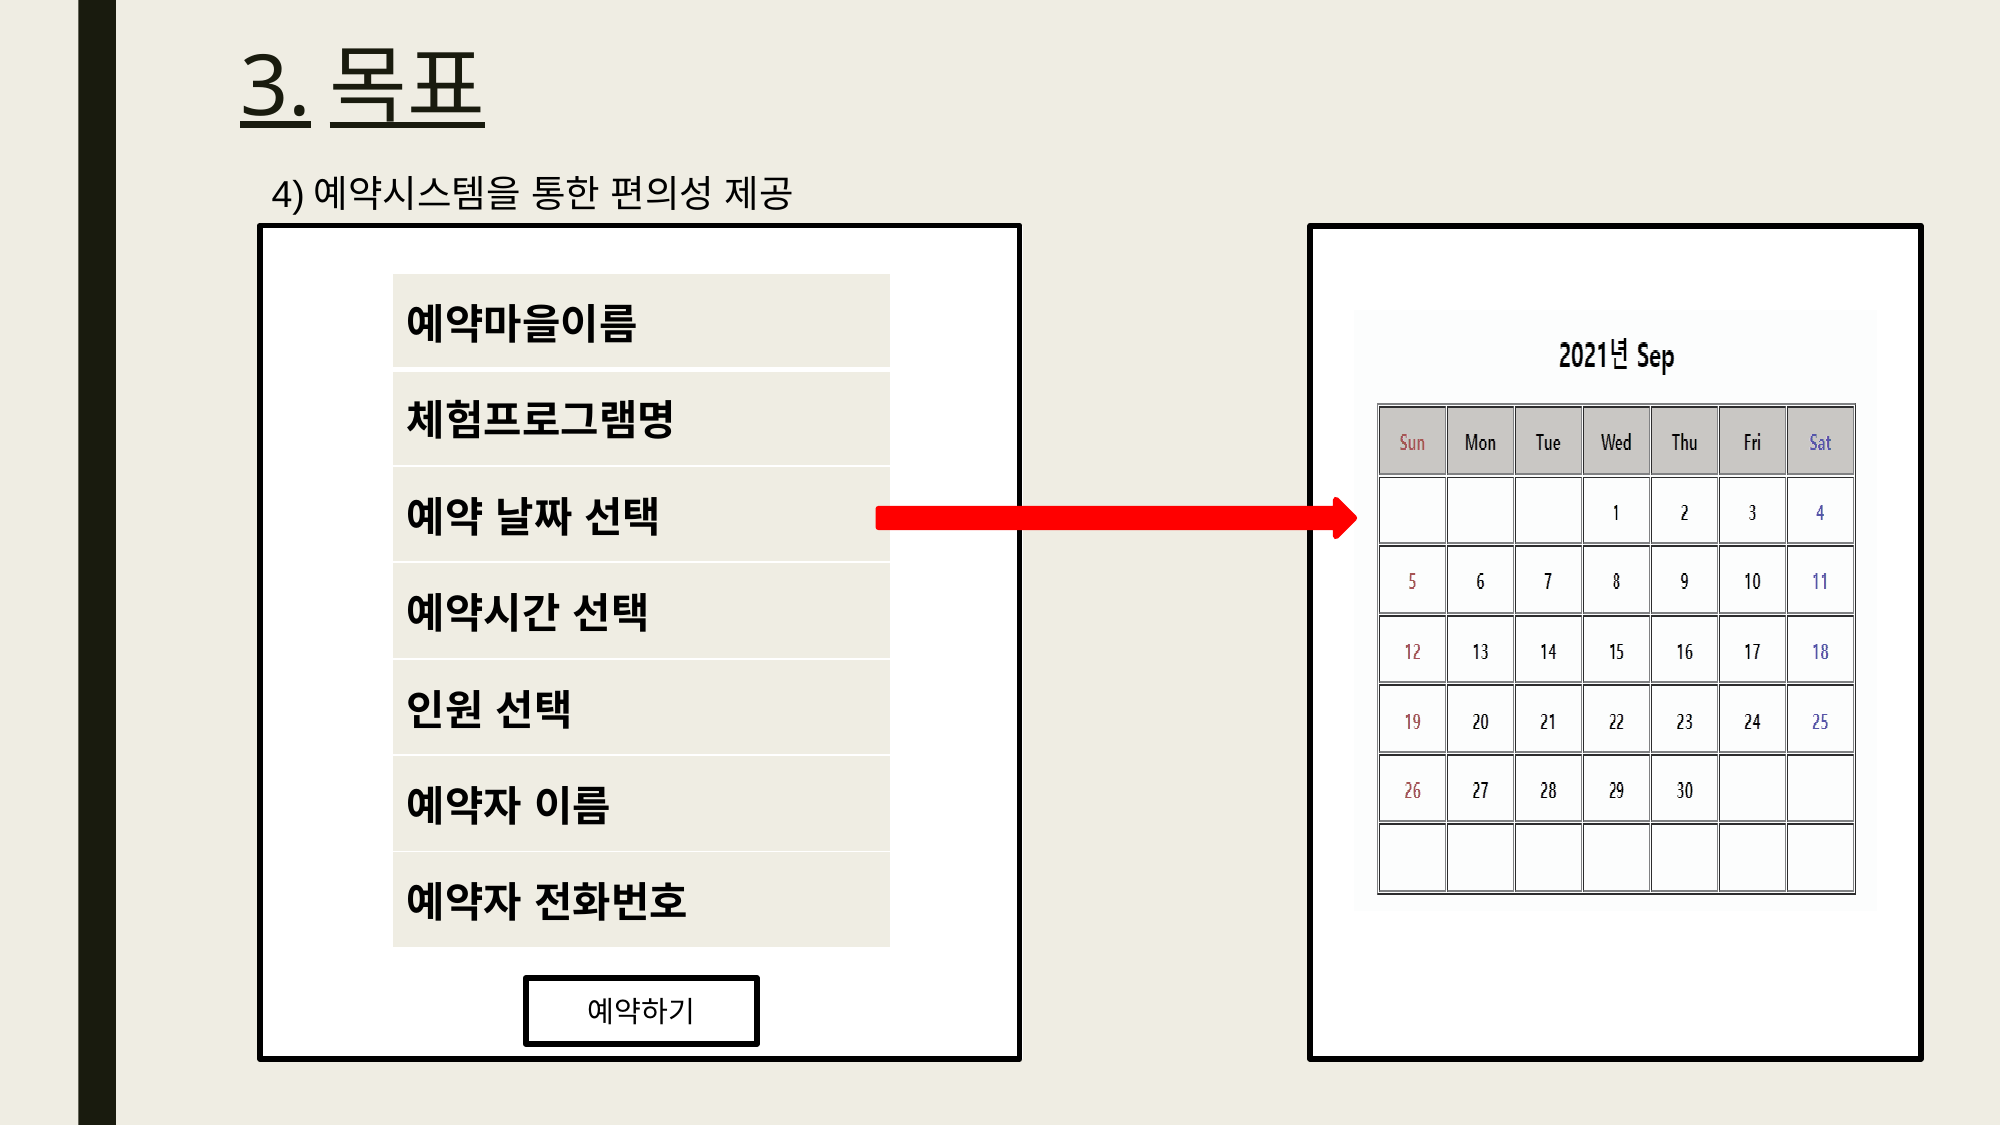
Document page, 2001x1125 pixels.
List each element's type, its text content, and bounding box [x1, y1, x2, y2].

picture [1354, 310, 1877, 911]
text_box [1307, 223, 1924, 1062]
text_box [257, 223, 1022, 1062]
text_box [1022, 223, 1026, 505]
text_box [1022, 531, 1026, 1062]
text_box 4)예약시스템을 통한 편의성 제공 [32, 162, 1033, 313]
text_box 3.목표 [225, 35, 520, 162]
text_box [875, 496, 1354, 540]
